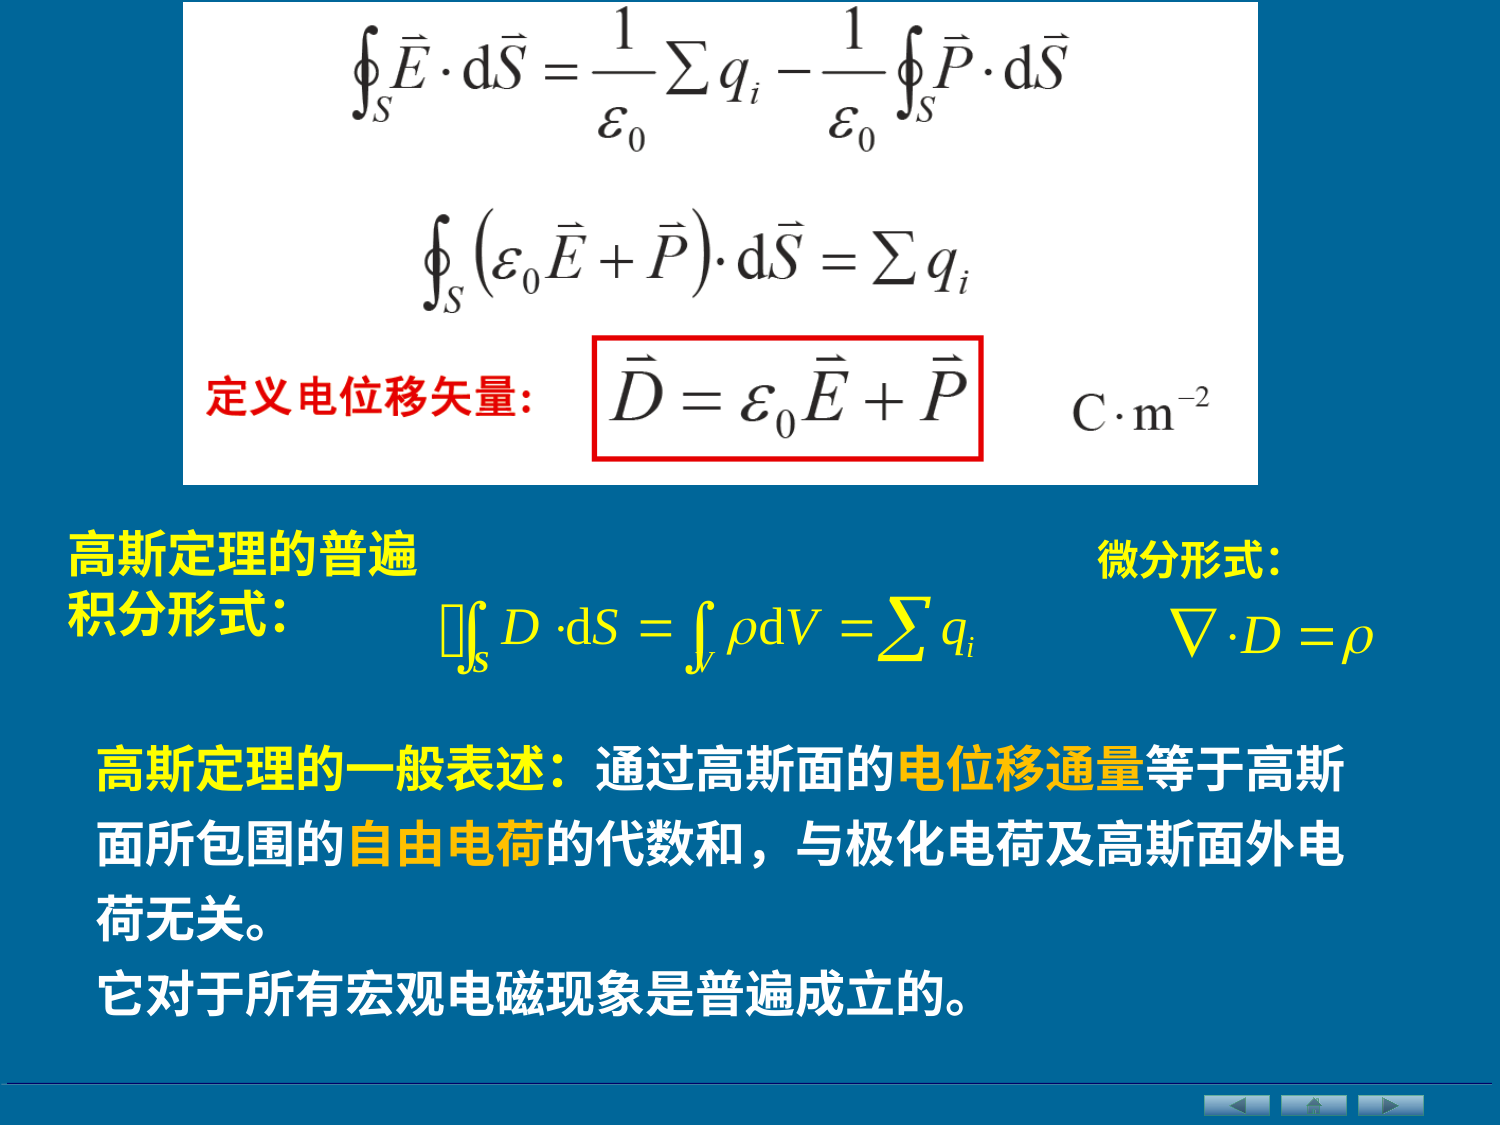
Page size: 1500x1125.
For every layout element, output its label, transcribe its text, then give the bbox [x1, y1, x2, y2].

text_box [430, 582, 989, 684]
text_box 微分形式： [1082, 526, 1321, 592]
text_box 高斯定理的一般表述：通过高斯面的电位移通量等于高斯面所包围的自由电荷的代数和，与极化电荷及高斯面外电荷无关。 它对于所有宏观电磁现象是普遍成立的。 [80, 715, 1404, 1031]
picture [184, 3, 1257, 484]
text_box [1163, 592, 1386, 677]
text_box 高斯定理的普遍积分形式： [53, 514, 467, 650]
